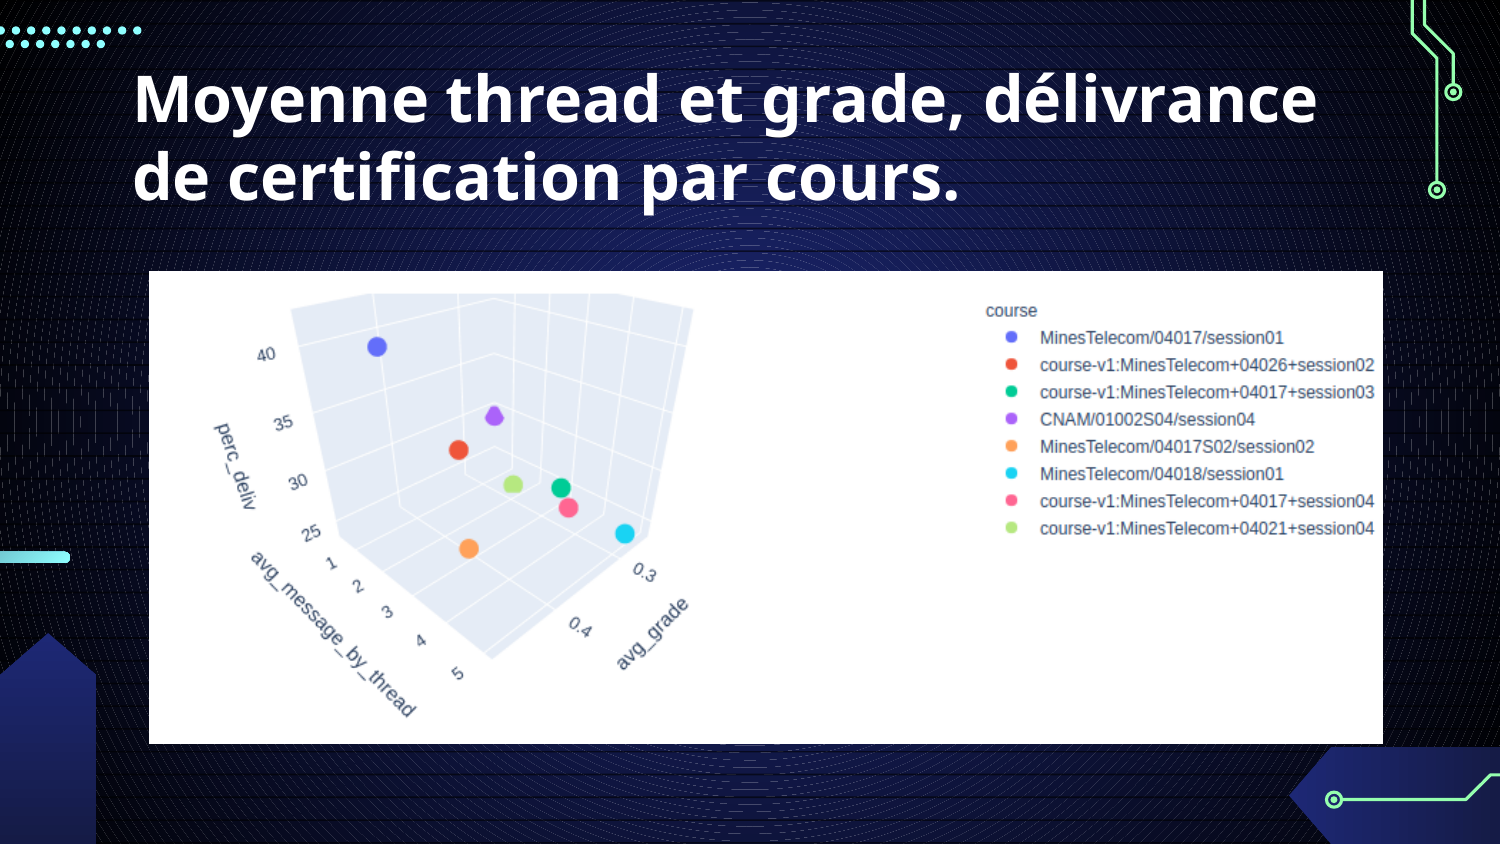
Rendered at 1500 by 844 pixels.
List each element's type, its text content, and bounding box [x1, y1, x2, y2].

title Moyenne thread et grade, délivrance de certification par cours. [116, 88, 1383, 183]
picture [148, 271, 1384, 744]
